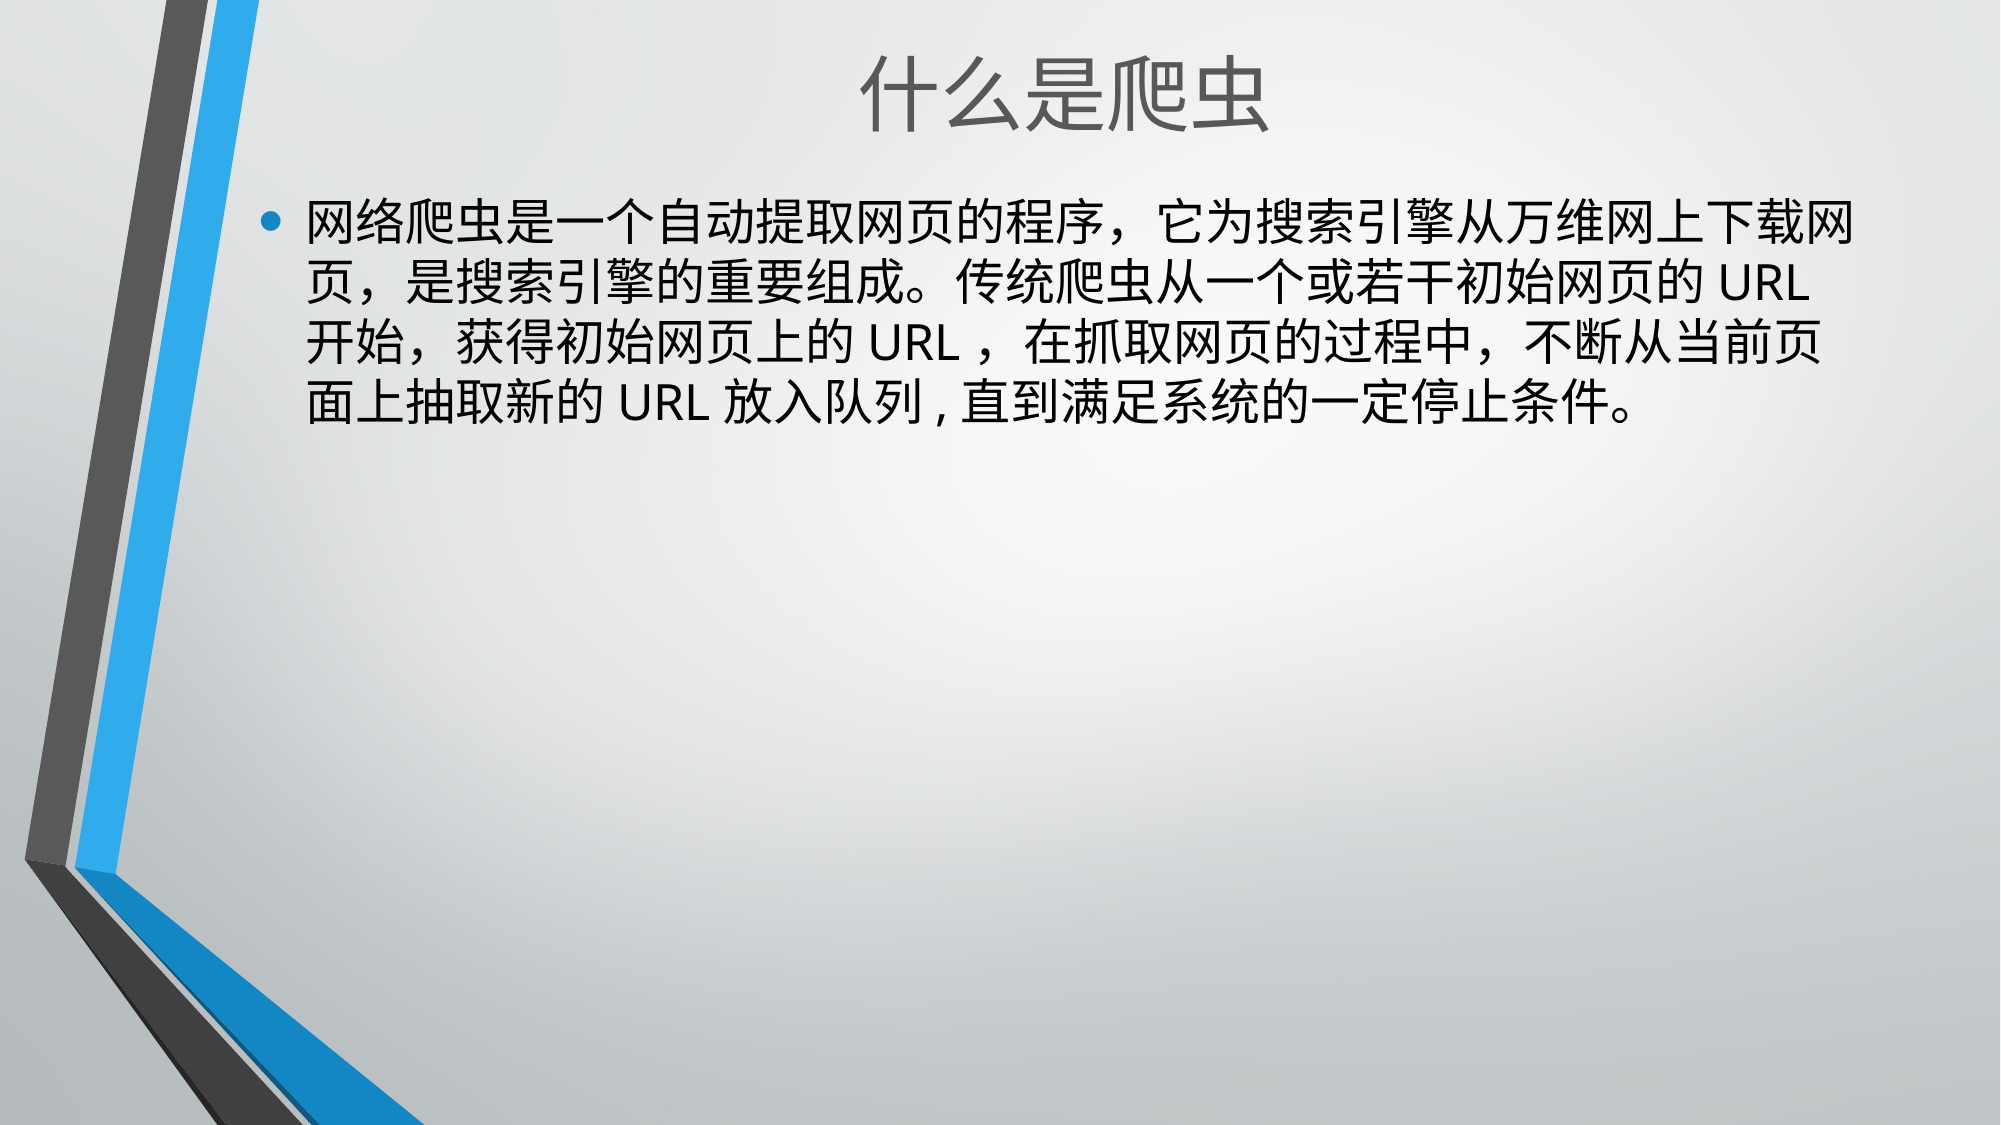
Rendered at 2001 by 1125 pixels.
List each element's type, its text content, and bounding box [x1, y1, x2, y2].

list 网络爬虫是一个自动提取网页的程序，它为搜索引擎从万维网上下载网页，是搜索引擎的重要组成。传统爬虫从一个或若干初始网页的URL开始，获得初始网页上的URL，在抓取网页的过程中，不断从当前页面上抽取新的URL放入队列,直到满足系统的一定停止条件。 [243, 183, 1887, 1006]
title 什么是爬虫 [243, 19, 1887, 164]
